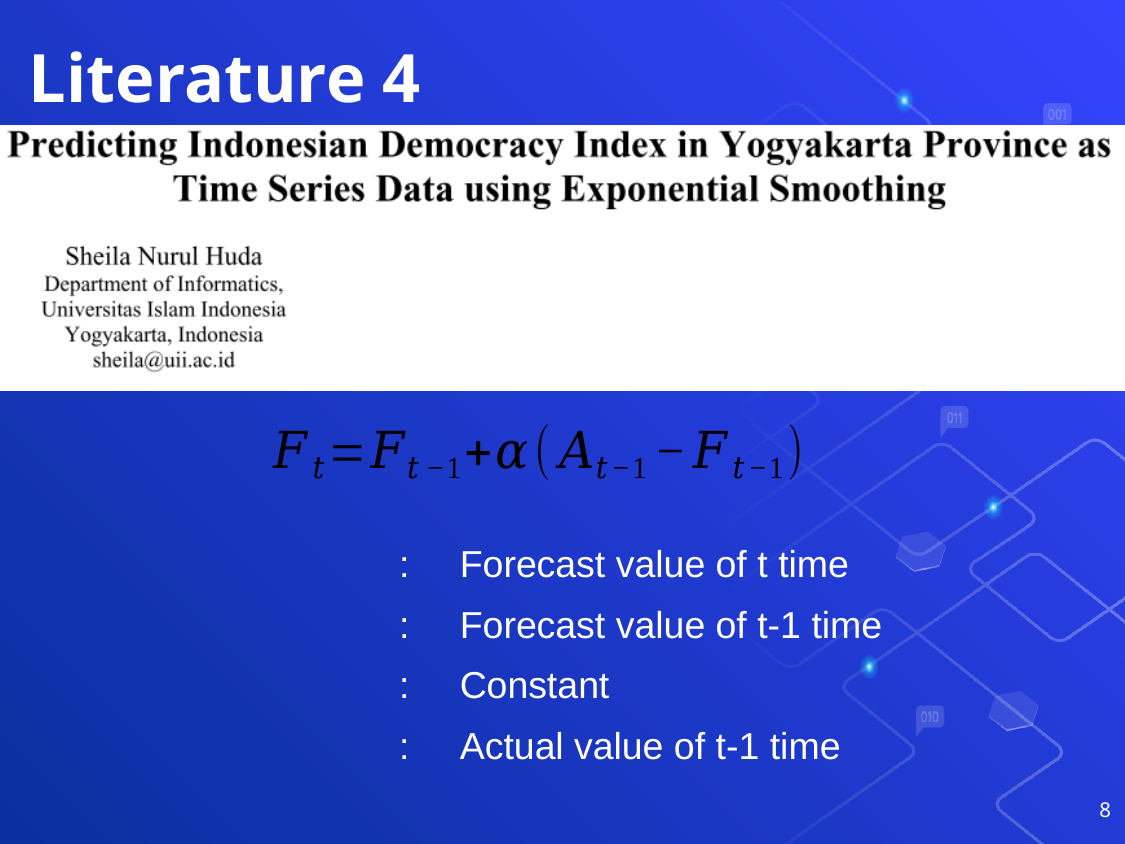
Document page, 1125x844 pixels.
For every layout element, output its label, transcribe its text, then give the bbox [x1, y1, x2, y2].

picture [0, 0, 1125, 844]
slide_number 8 [1043, 779, 1111, 844]
title Literature 4 [28, 33, 468, 117]
